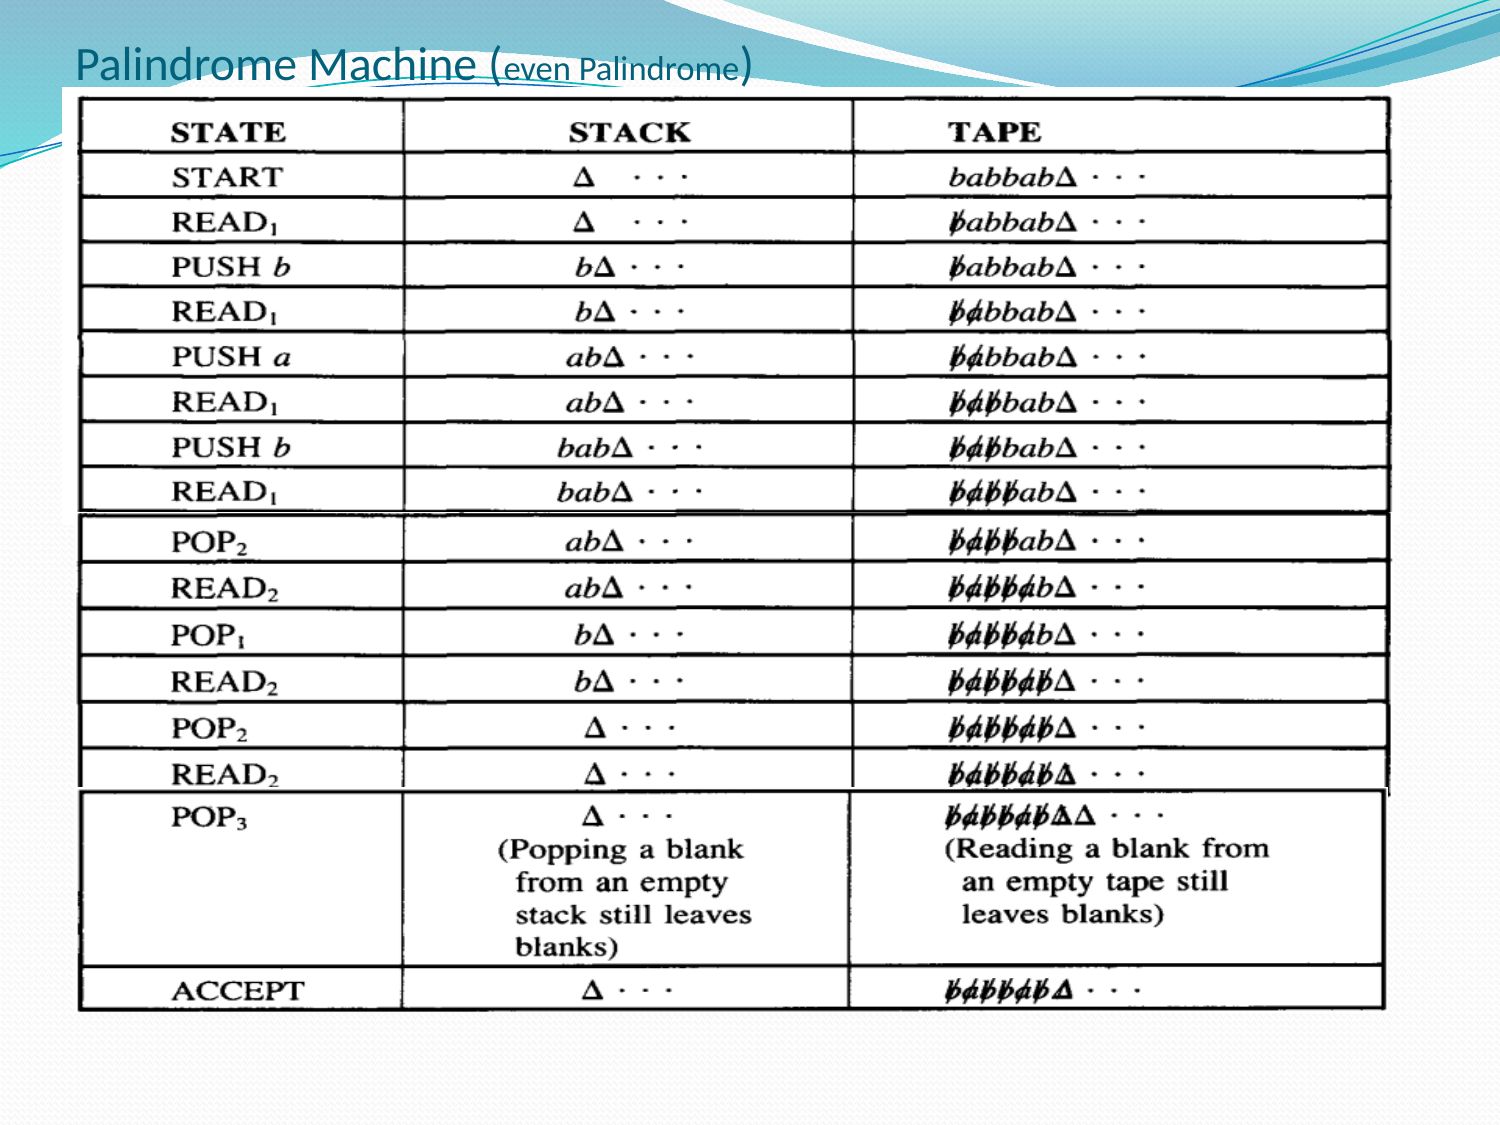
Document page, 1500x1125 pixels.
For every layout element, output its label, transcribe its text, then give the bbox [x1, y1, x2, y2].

title Palindrome Machine (even Palindrome) [75, 24, 1425, 91]
picture [62, 87, 1401, 1013]
